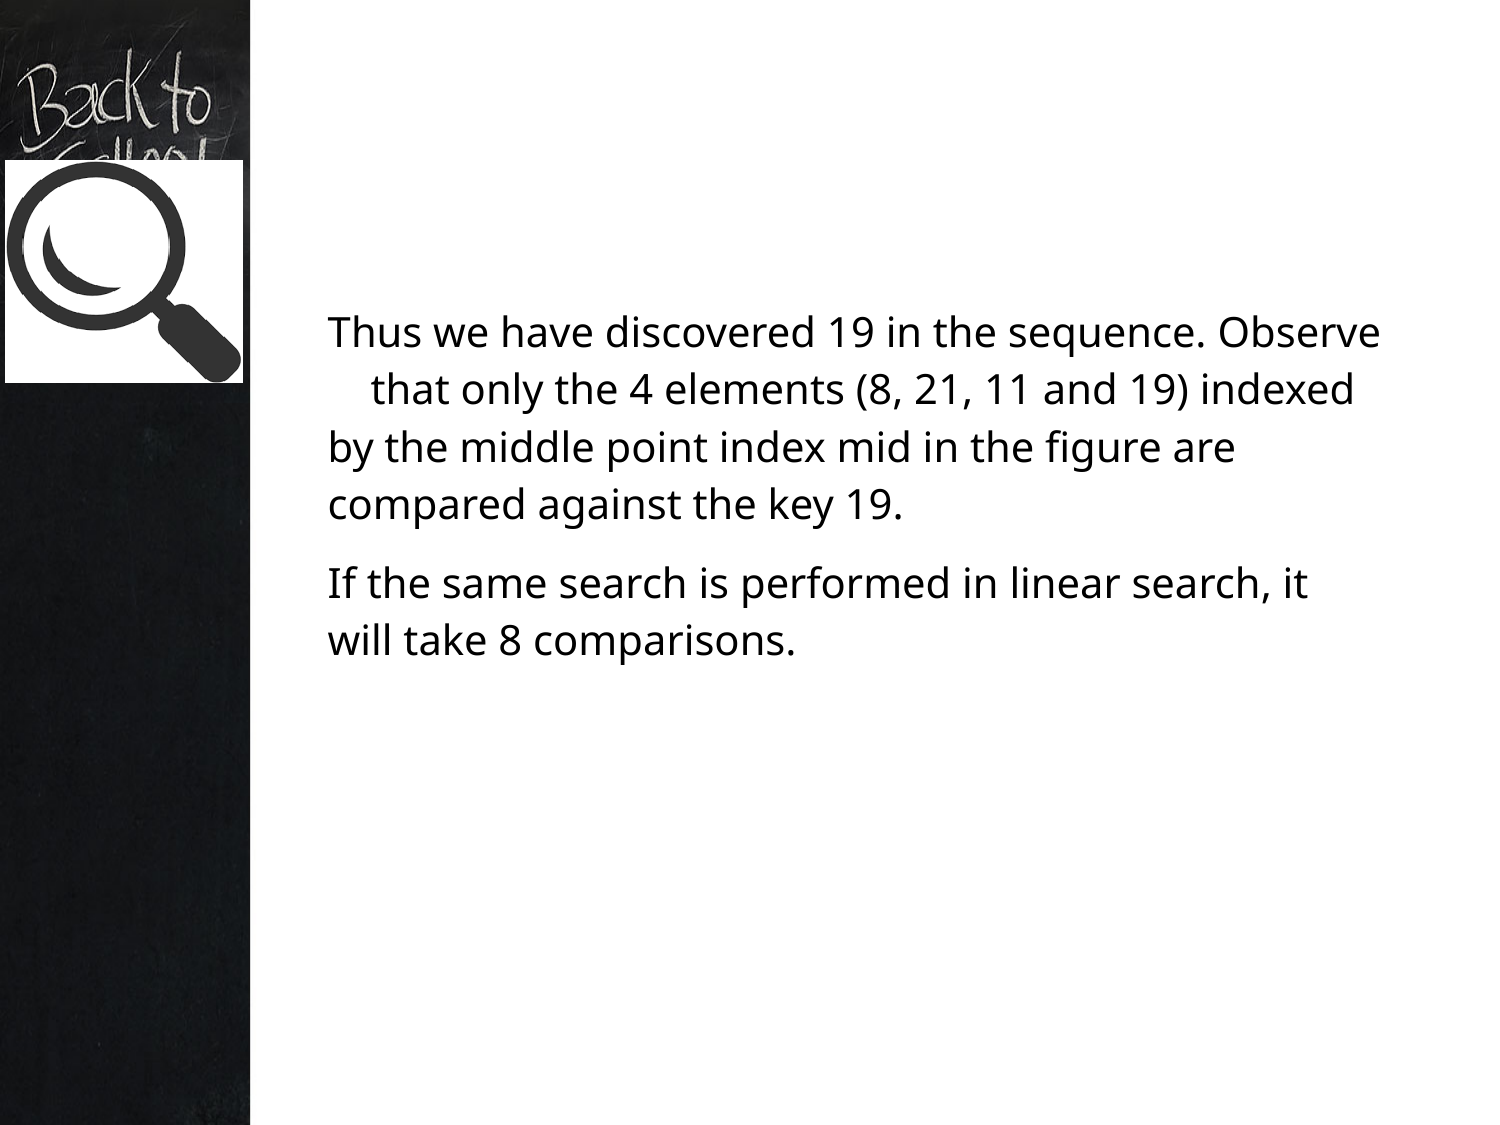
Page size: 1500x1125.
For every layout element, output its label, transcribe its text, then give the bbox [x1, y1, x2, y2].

text_box Thus we have discovered 19 in the sequence. Observe that only the 4 elements (8, 21, 11 and 19) indexed by the middle point index mid in the figure are compared against the key 19. If the same search is performed in linear search, it will take 8 comparisons. [312, 290, 1412, 672]
picture [0, 0, 1500, 1125]
